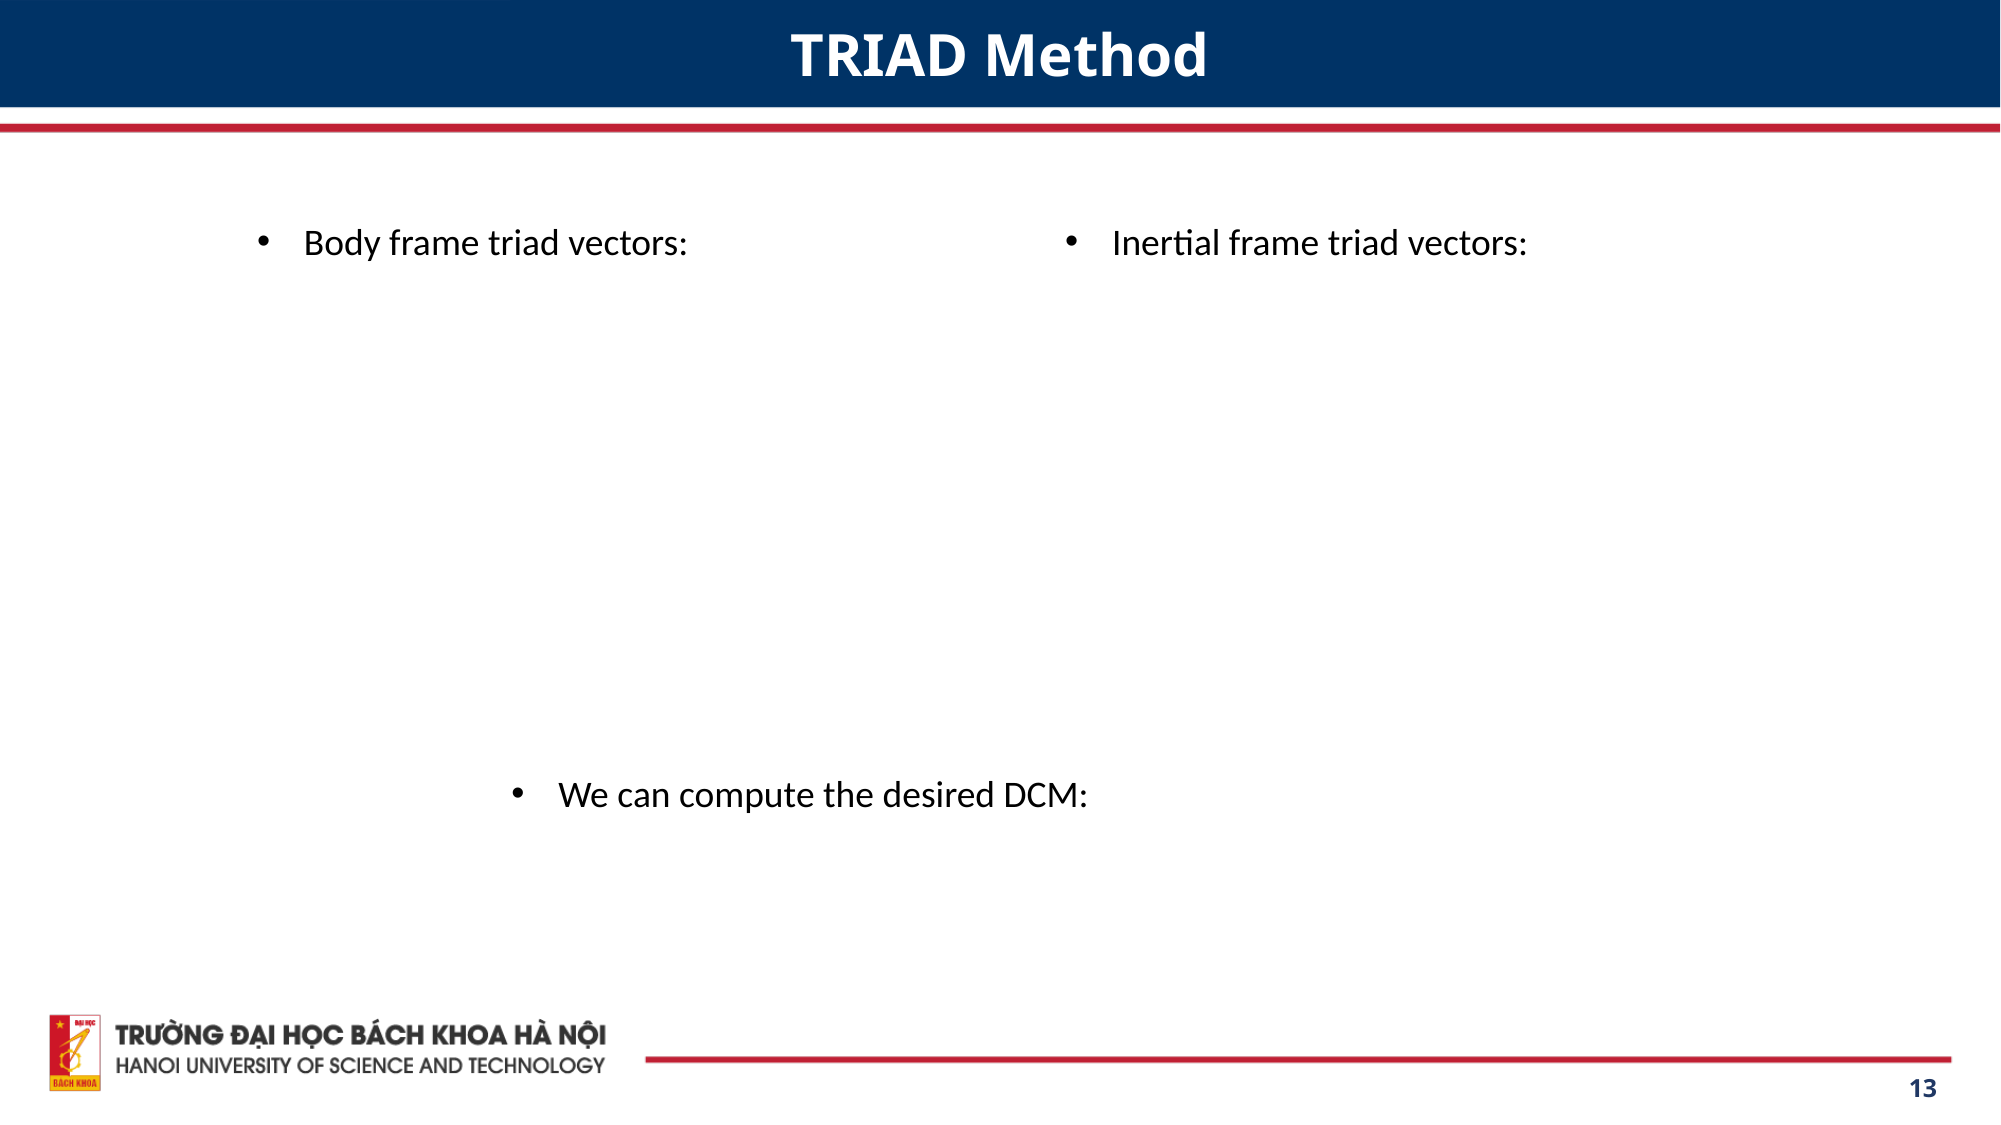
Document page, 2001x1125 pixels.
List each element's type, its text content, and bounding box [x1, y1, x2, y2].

title TRIAD Method [55, 18, 1945, 90]
slide_number 13 [1502, 1065, 1953, 1125]
picture [0, 0, 2001, 1125]
